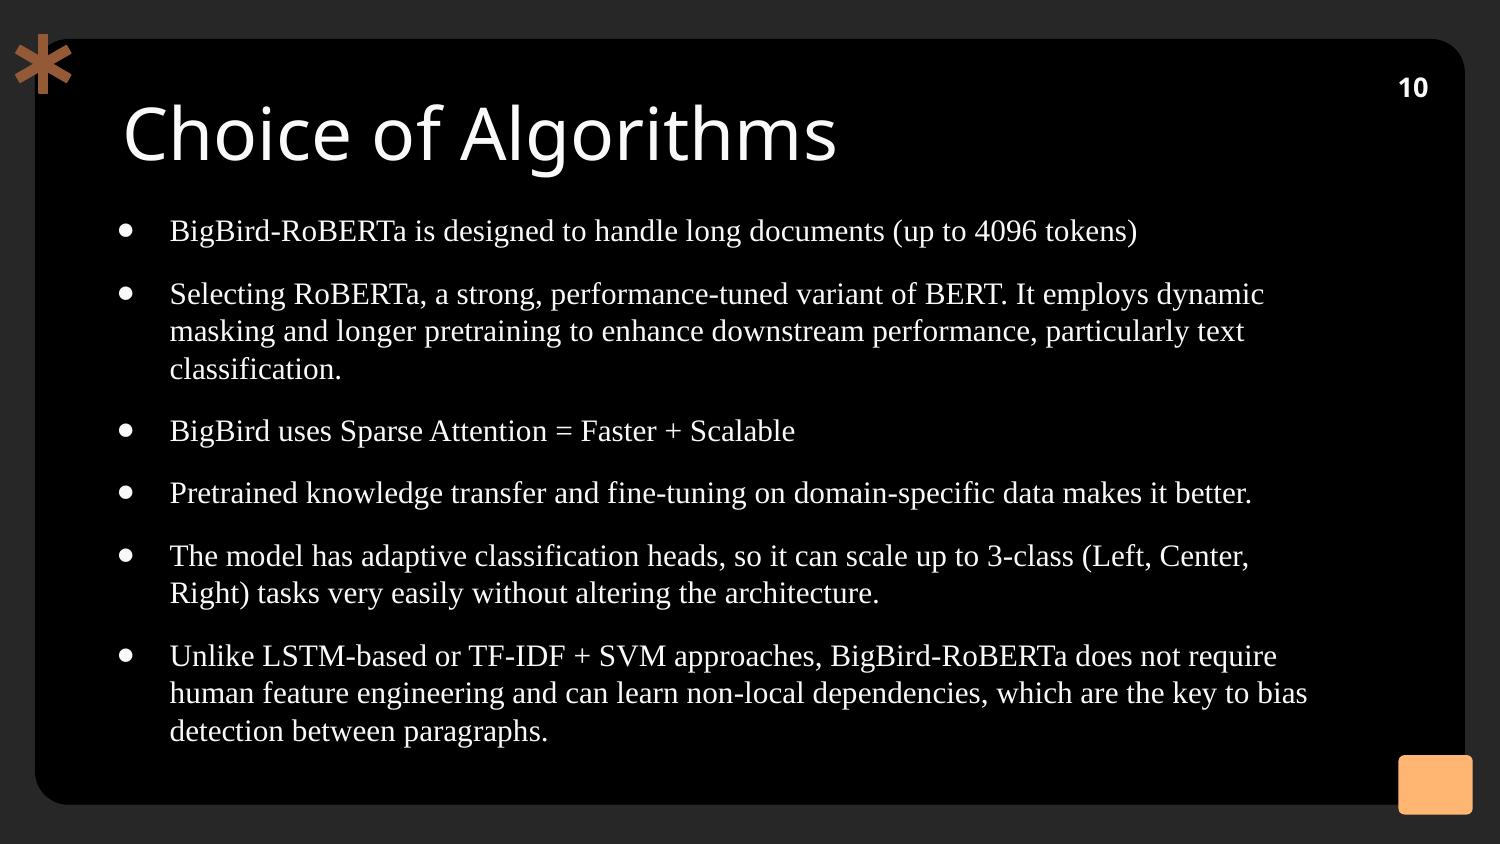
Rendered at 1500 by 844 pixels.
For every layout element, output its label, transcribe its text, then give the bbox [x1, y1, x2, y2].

title Choice of Algorithms [107, 72, 1372, 167]
slide_number ‹#› [1382, 55, 1473, 120]
text_box BigBird-RoBERTa is designed to handle long documents (up to 4096 tokens) Selecting RoBERTa, a strong, performance-tuned variant of BERT. It employs dynamic masking and longer pretraining to enhance downstream performance, particularly text classification. BigBird uses Sparse Attention = Faster + Scalable Pretrained knowledge transfer and fine-tuning on domain-specific data makes it better. The model has adaptive classification heads, so it can scale up to 3-class (Left, Center, Right) tasks very easily without altering the architecture. Unlike LSTM-based or TF-IDF + SVM approaches, BigBird-RoBERTa does not require human feature engineering and can learn non-local dependencies, which are the key to bias detection between paragraphs. [79, 195, 1332, 453]
